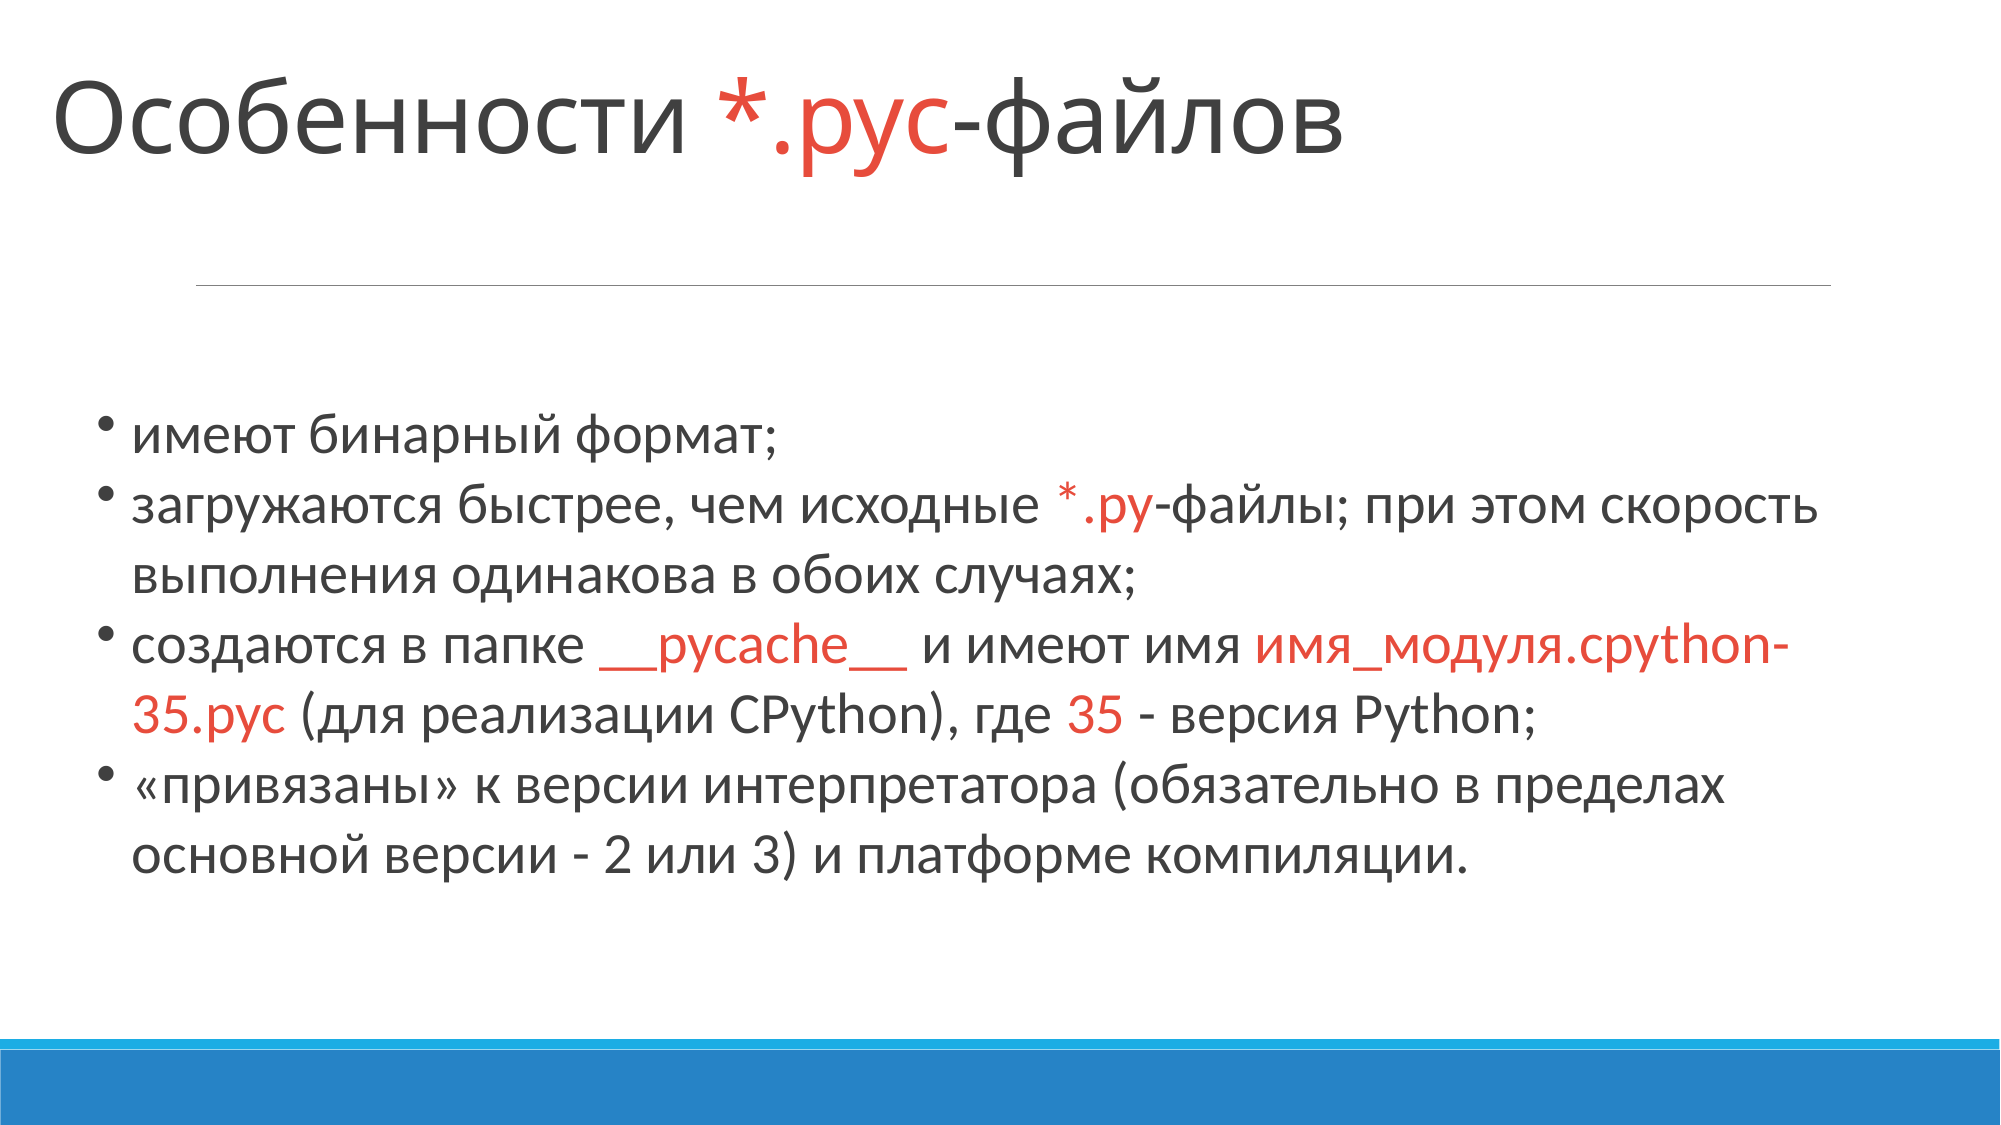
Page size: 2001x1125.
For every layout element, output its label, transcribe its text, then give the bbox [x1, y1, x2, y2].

text_box Особенности *.pyc-файлов [35, 27, 1950, 182]
text_box имеют бинарный формат; загружаются быстрее, чем исходные *.py-файлы; при этом скорость выполнения одинакова в обоих случаях; создаются в папке __pycache__ и имеют имя имя_модуля.cpython-35.pyc (для реализации CPython), где 35 - версия Python; «привязаны» к версии интерпретатора (обязательно в пределах основной версии - 2 или 3) и платформе компиляции. [56, 395, 1950, 911]
